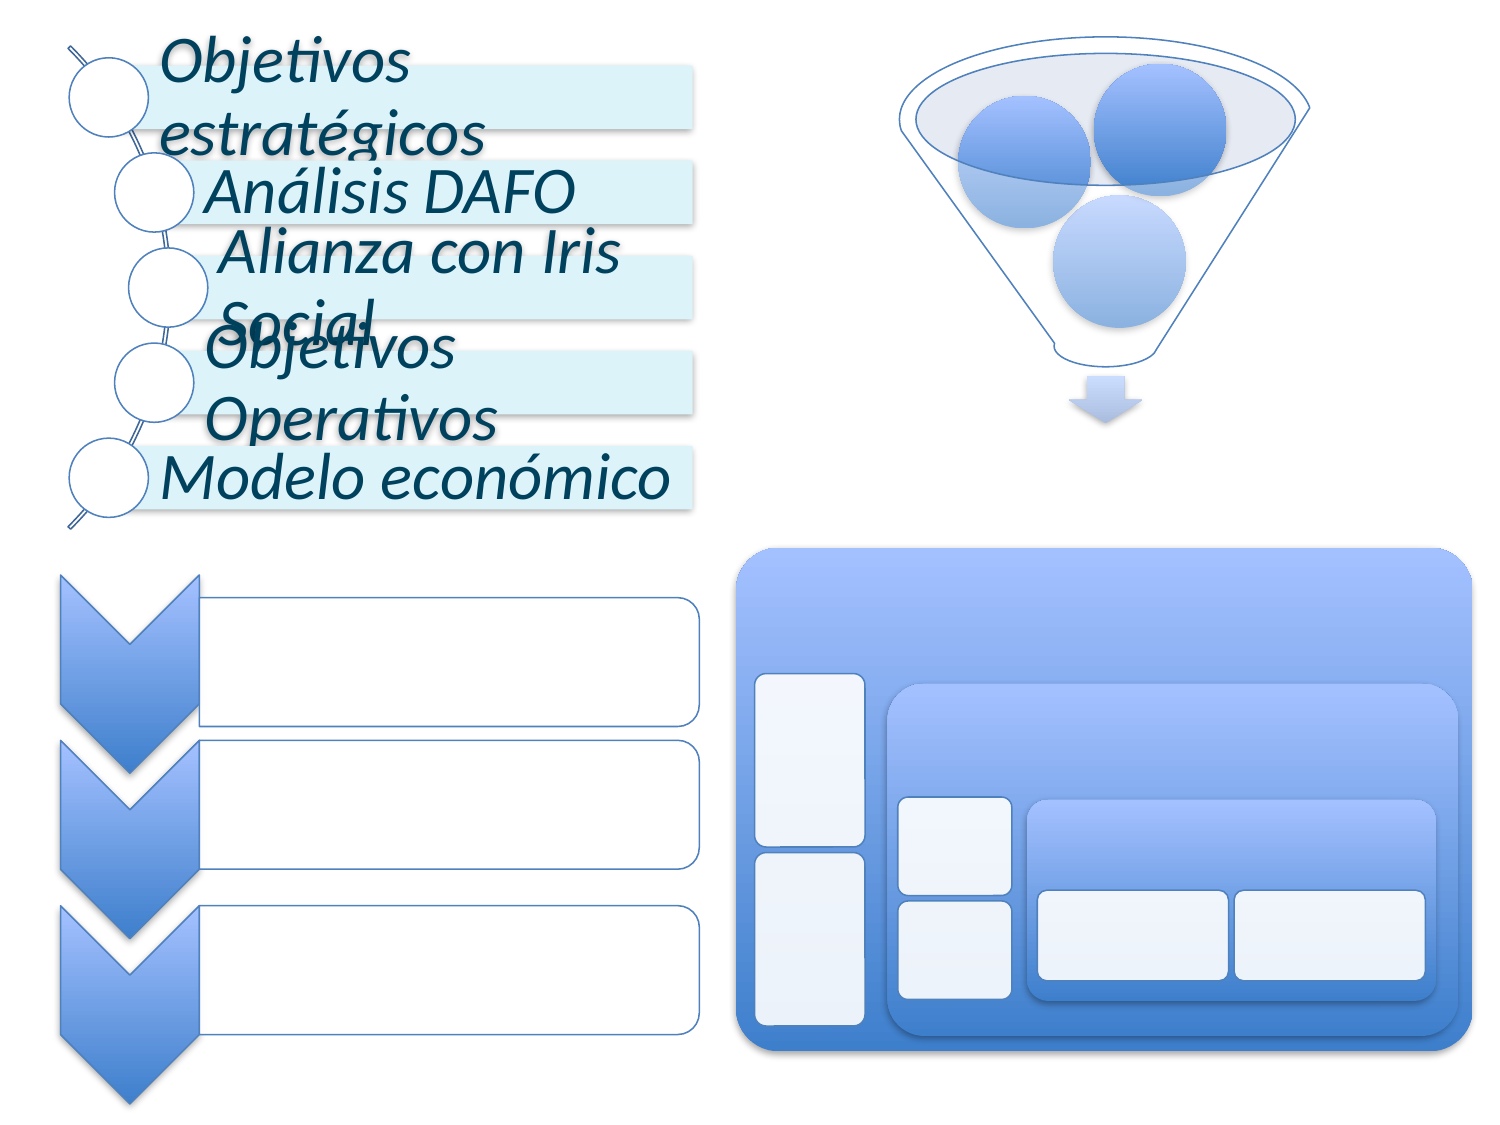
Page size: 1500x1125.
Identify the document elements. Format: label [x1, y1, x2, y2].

text_box [738, 33, 1473, 506]
text_box [60, 33, 700, 542]
text_box [735, 547, 1473, 1052]
text_box [60, 574, 700, 1105]
